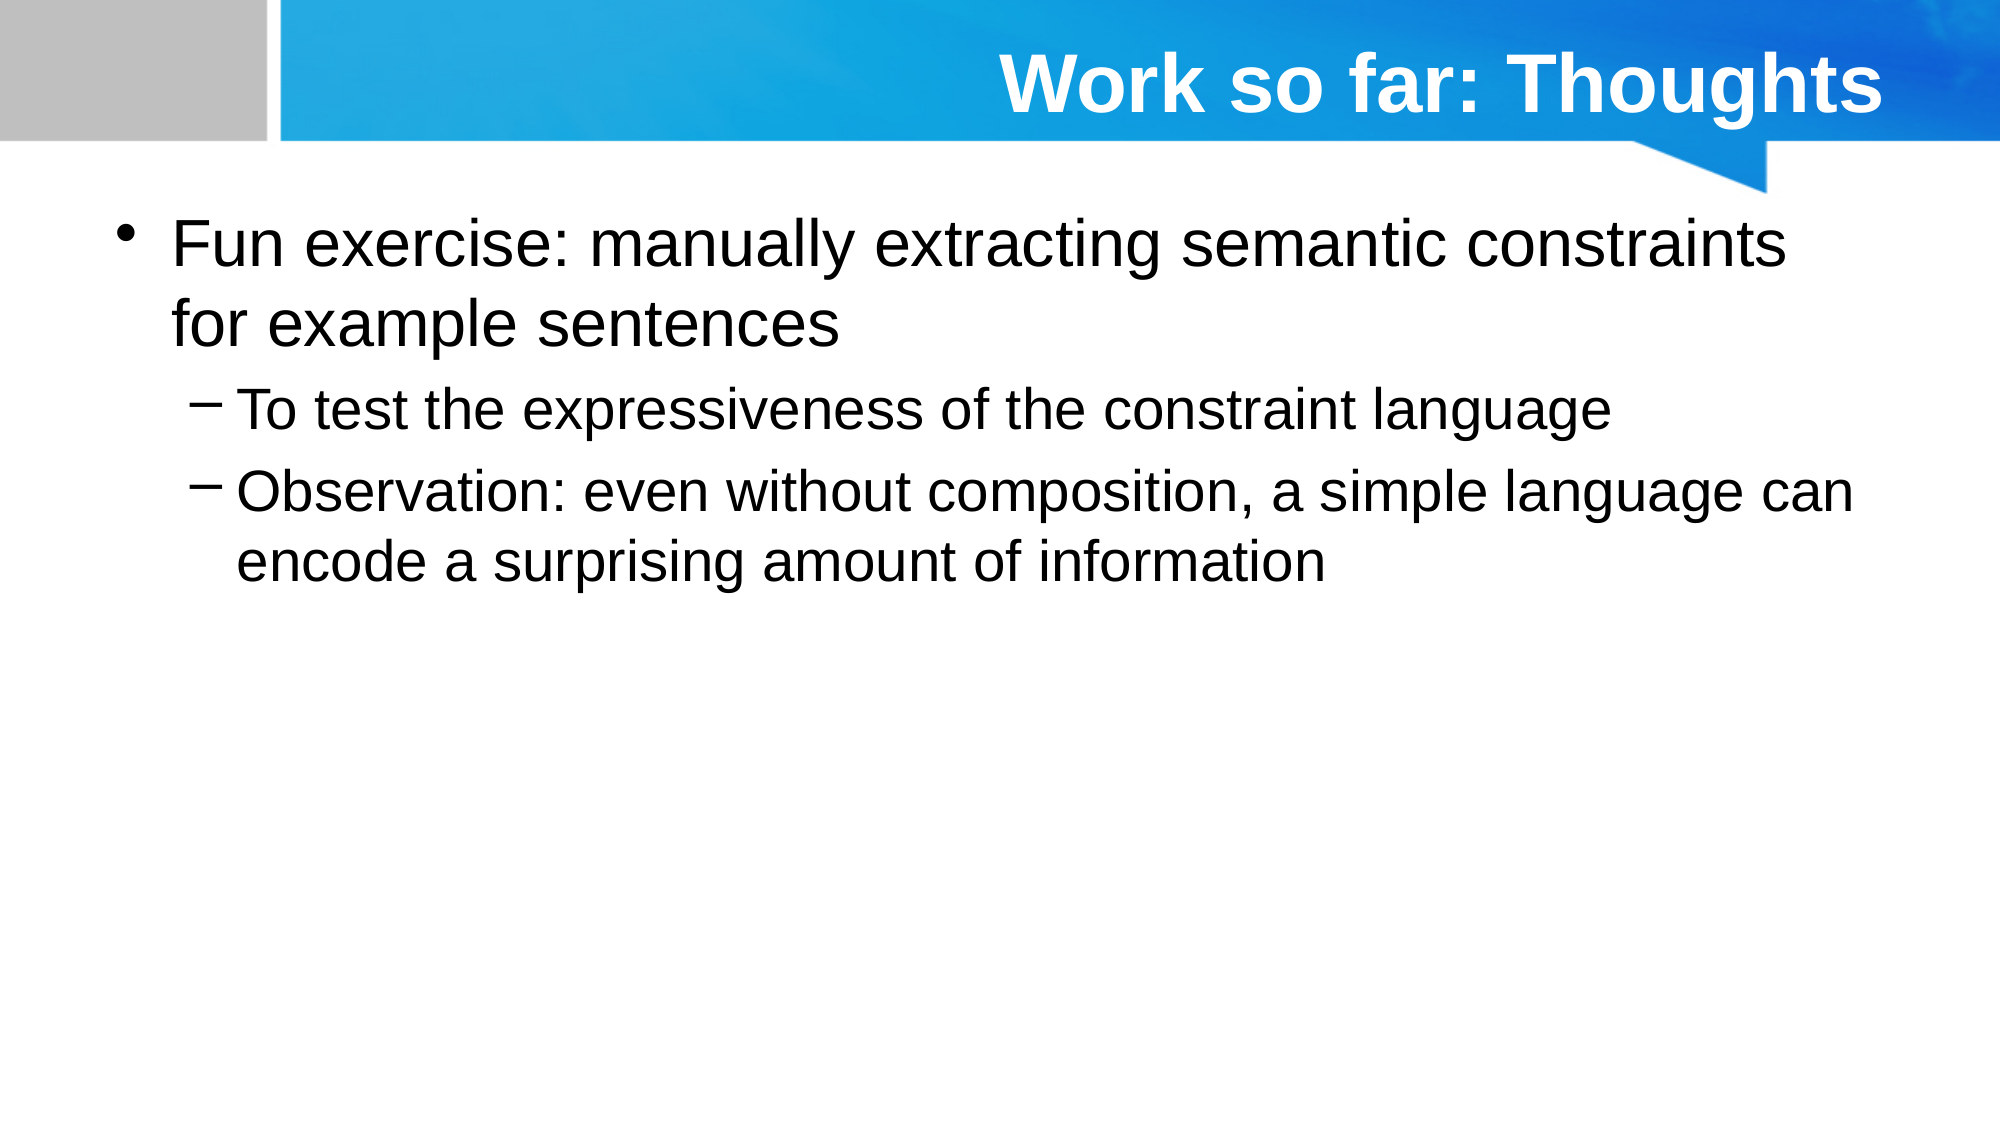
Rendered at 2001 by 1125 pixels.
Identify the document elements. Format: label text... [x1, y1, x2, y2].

title Work so far: Thoughts [99, 30, 1901, 127]
list Fun exercise: manually extracting semantic constraints for example sentences To test the expressiveness of the constraint language Observation: even without composition, a simple language can encode a surprising amount of information [99, 192, 1901, 1006]
picture [0, 0, 2000, 1125]
